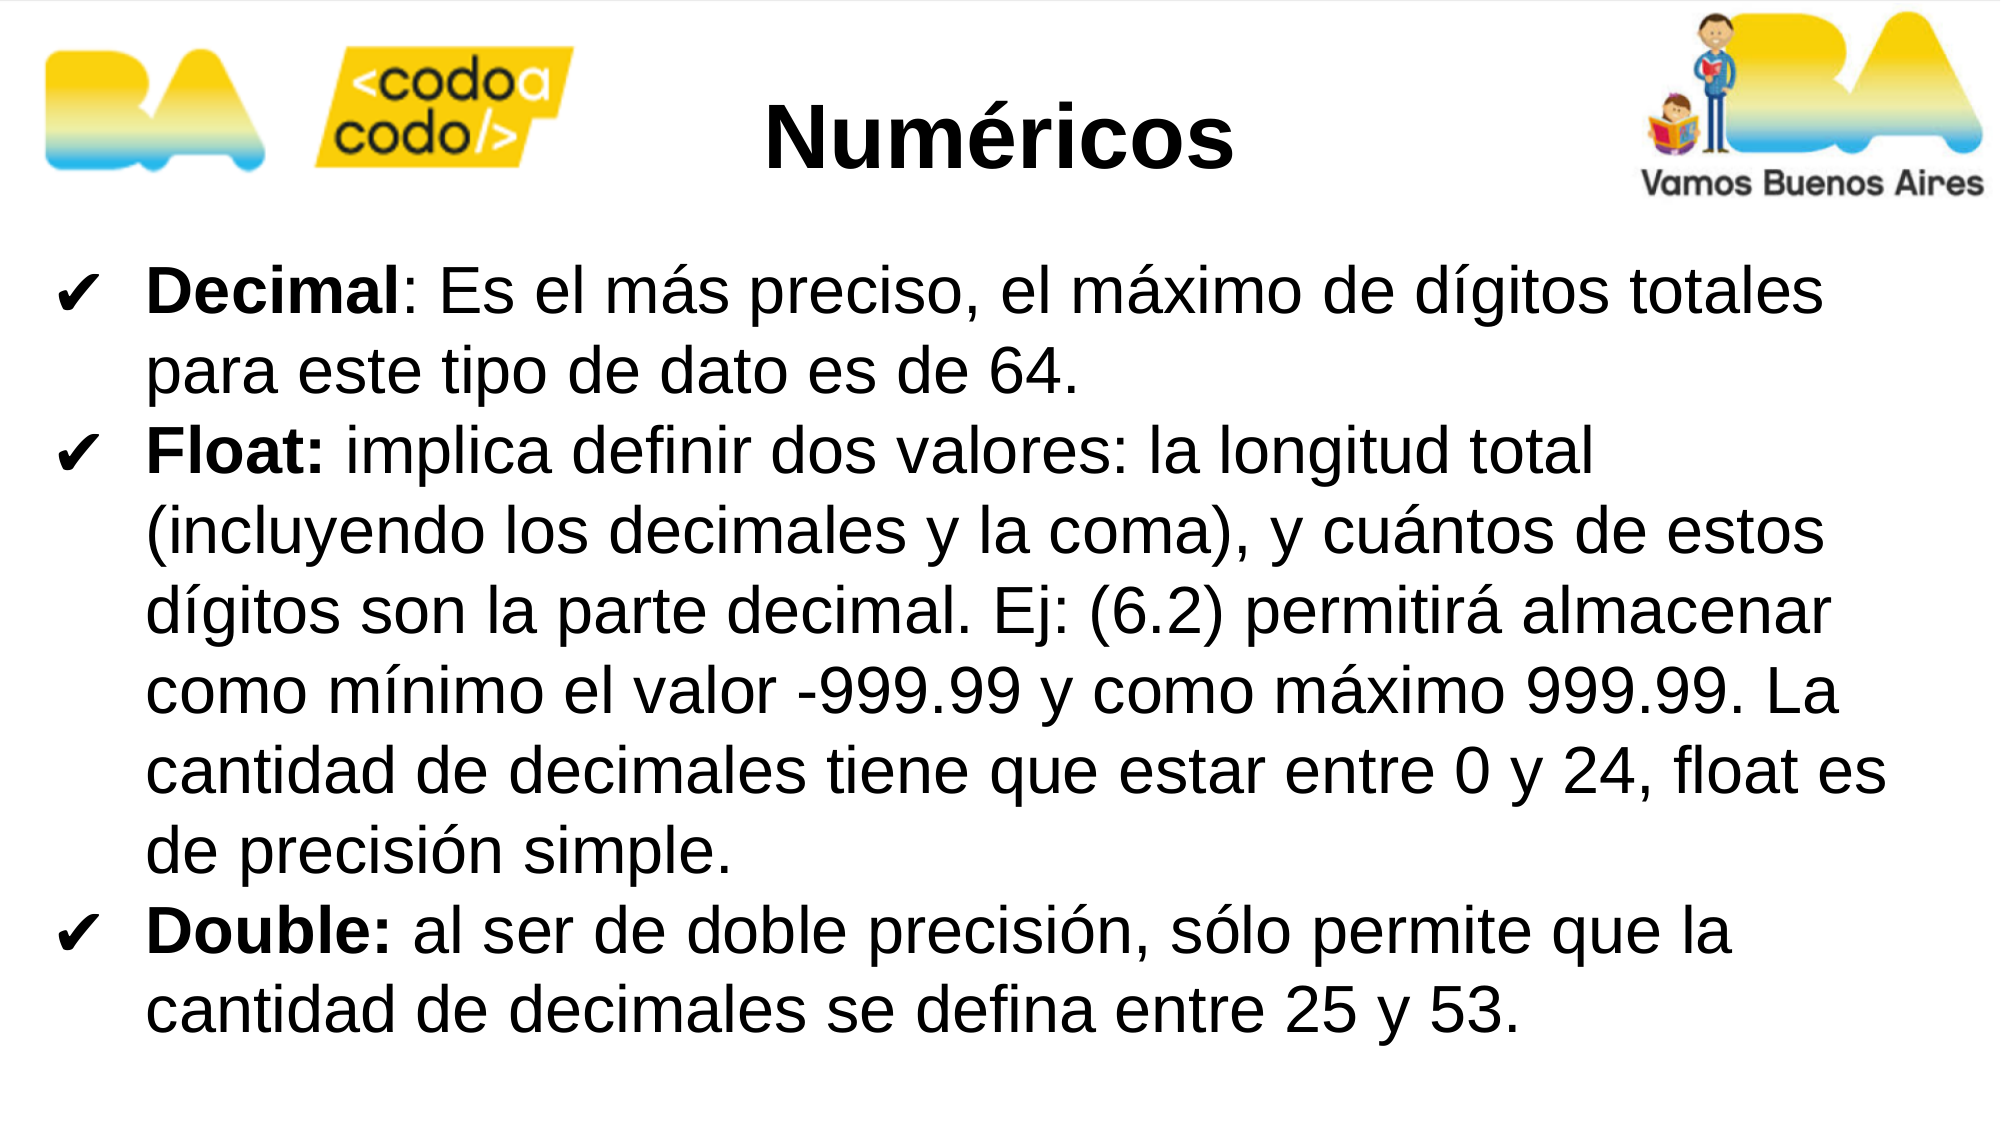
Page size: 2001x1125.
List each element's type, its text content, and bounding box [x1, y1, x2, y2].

text_box Numéricos [0, 69, 2000, 195]
picture [0, 0, 2001, 1125]
text_box Decimal: Es el más preciso, el máximo de dígitos totales para este tipo de dato es de 64. Float: implica definir dos valores: la longitud total (incluyendo los decimales y la coma), y cuántos de estos dígitos son la parte decimal. Ej: (6.2) permitirá almacenar como mínimo el valor -999.99 y como máximo 999.99. La cantidad de decimales tiene que estar entre 0 y 24, float es de precisión simple. Double: al ser de doble precisión, sólo permite que la cantidad de decimales se defina entre 25 y 53. [36, 239, 1968, 1054]
